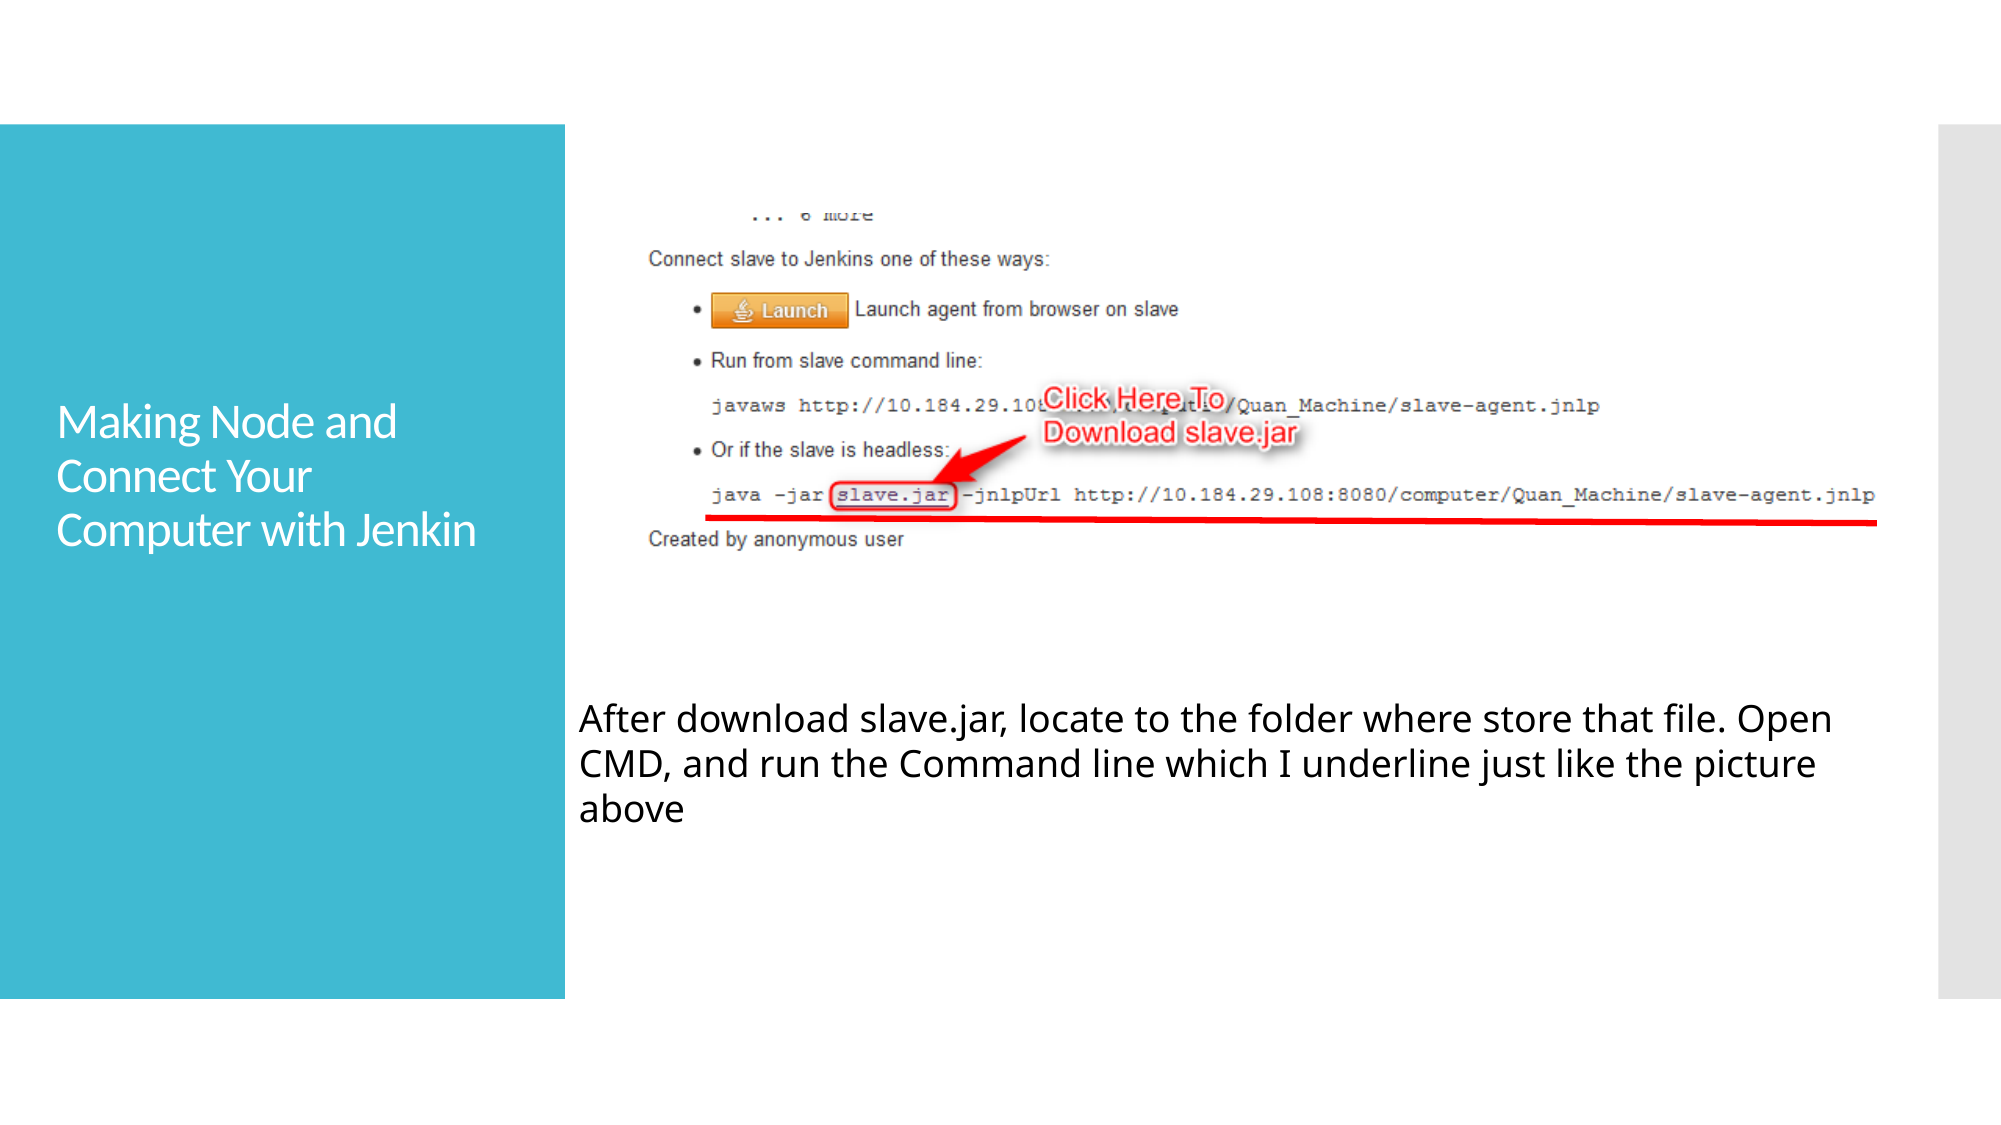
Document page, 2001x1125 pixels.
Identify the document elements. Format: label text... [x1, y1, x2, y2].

title Making Node and Connect Your Computer with Jenkin [41, 184, 525, 940]
text_box After download slave.jar, locate to the folder where store that file. Open CMD, and run the Command line which I underline just like the picture above [564, 687, 1936, 973]
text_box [705, 517, 1877, 524]
picture [627, 212, 1916, 562]
